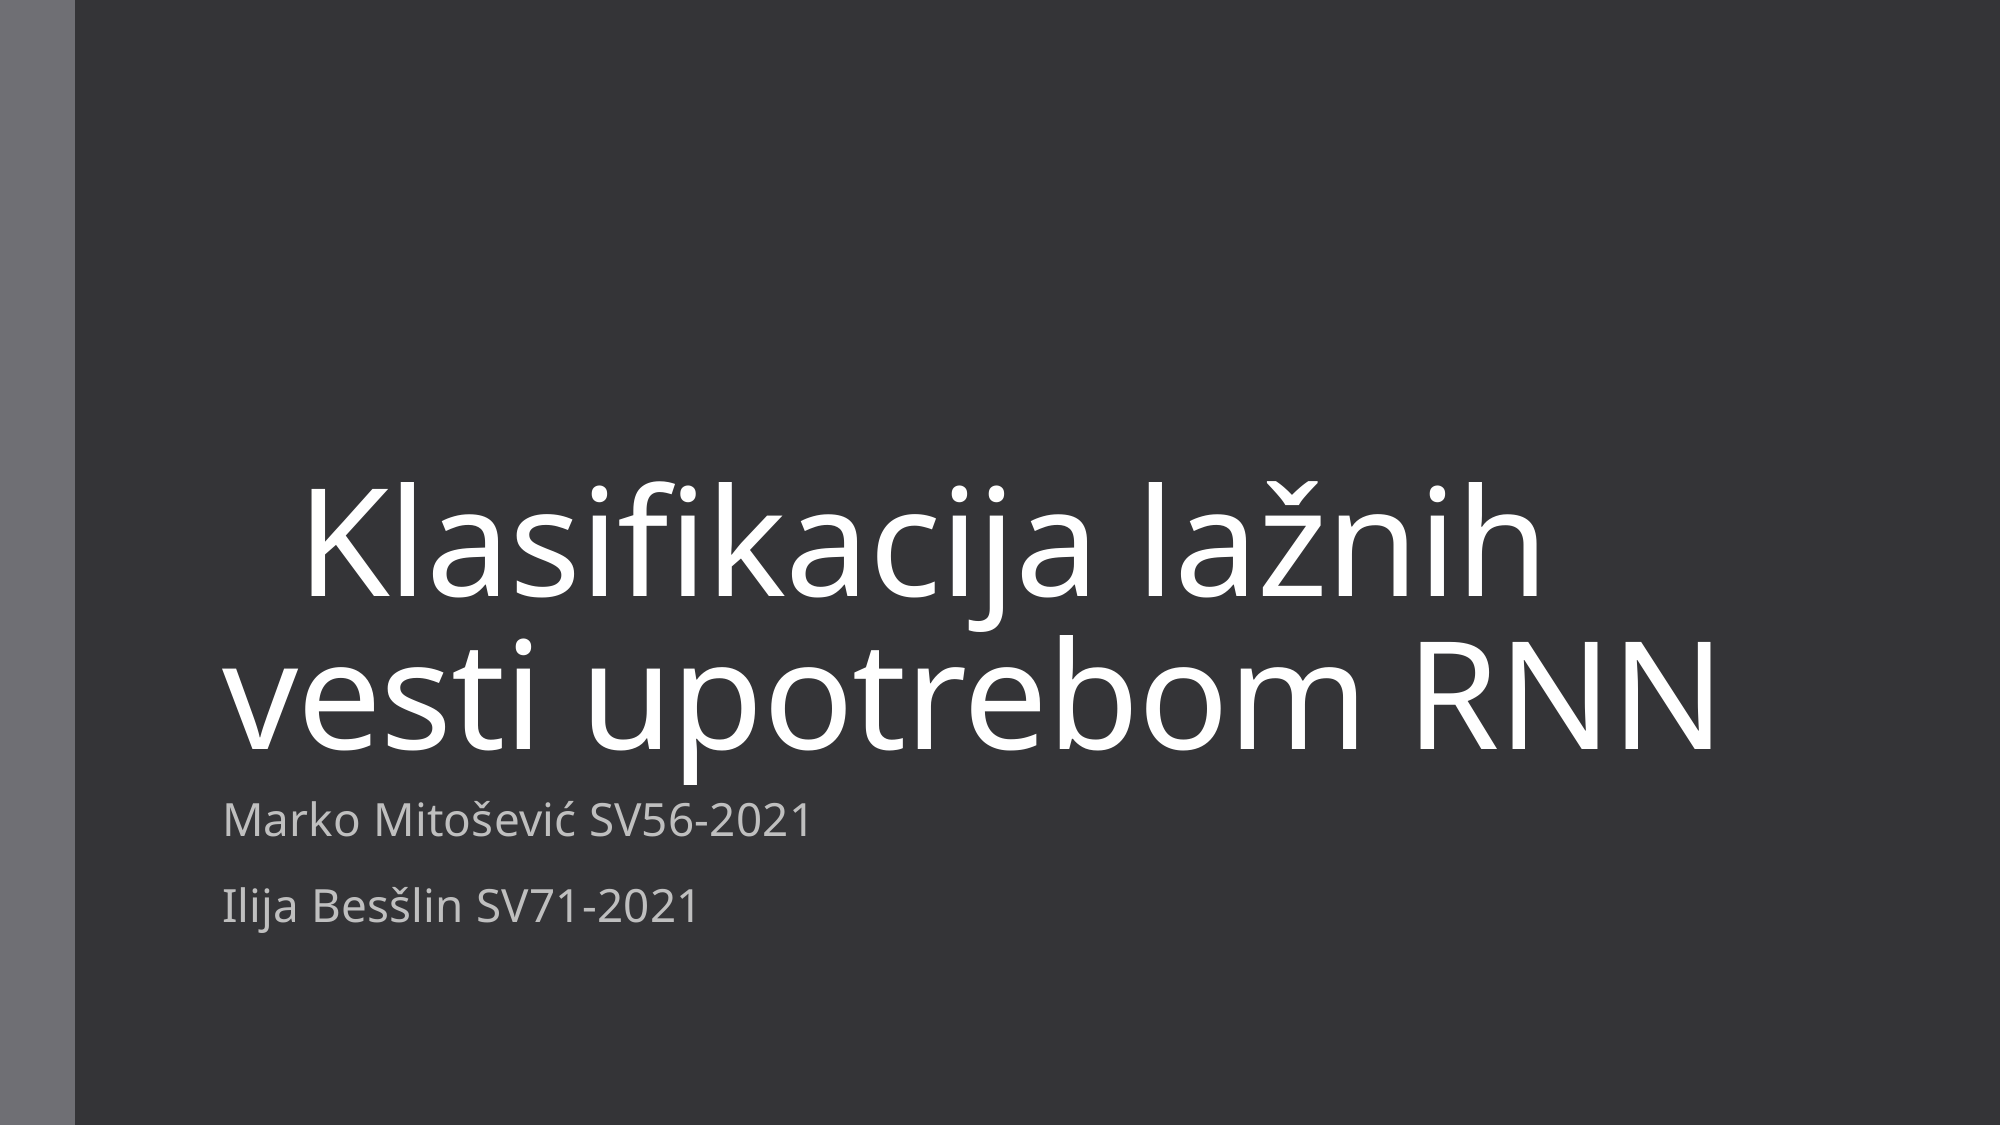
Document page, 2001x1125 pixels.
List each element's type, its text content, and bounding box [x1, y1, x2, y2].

subtitle Marko Mitošević SV56-2021 Ilija Besšlin SV71-2021 [206, 787, 1752, 1065]
title Klasifikacija lažnih vesti upotrebom RNN [206, 124, 1752, 787]
